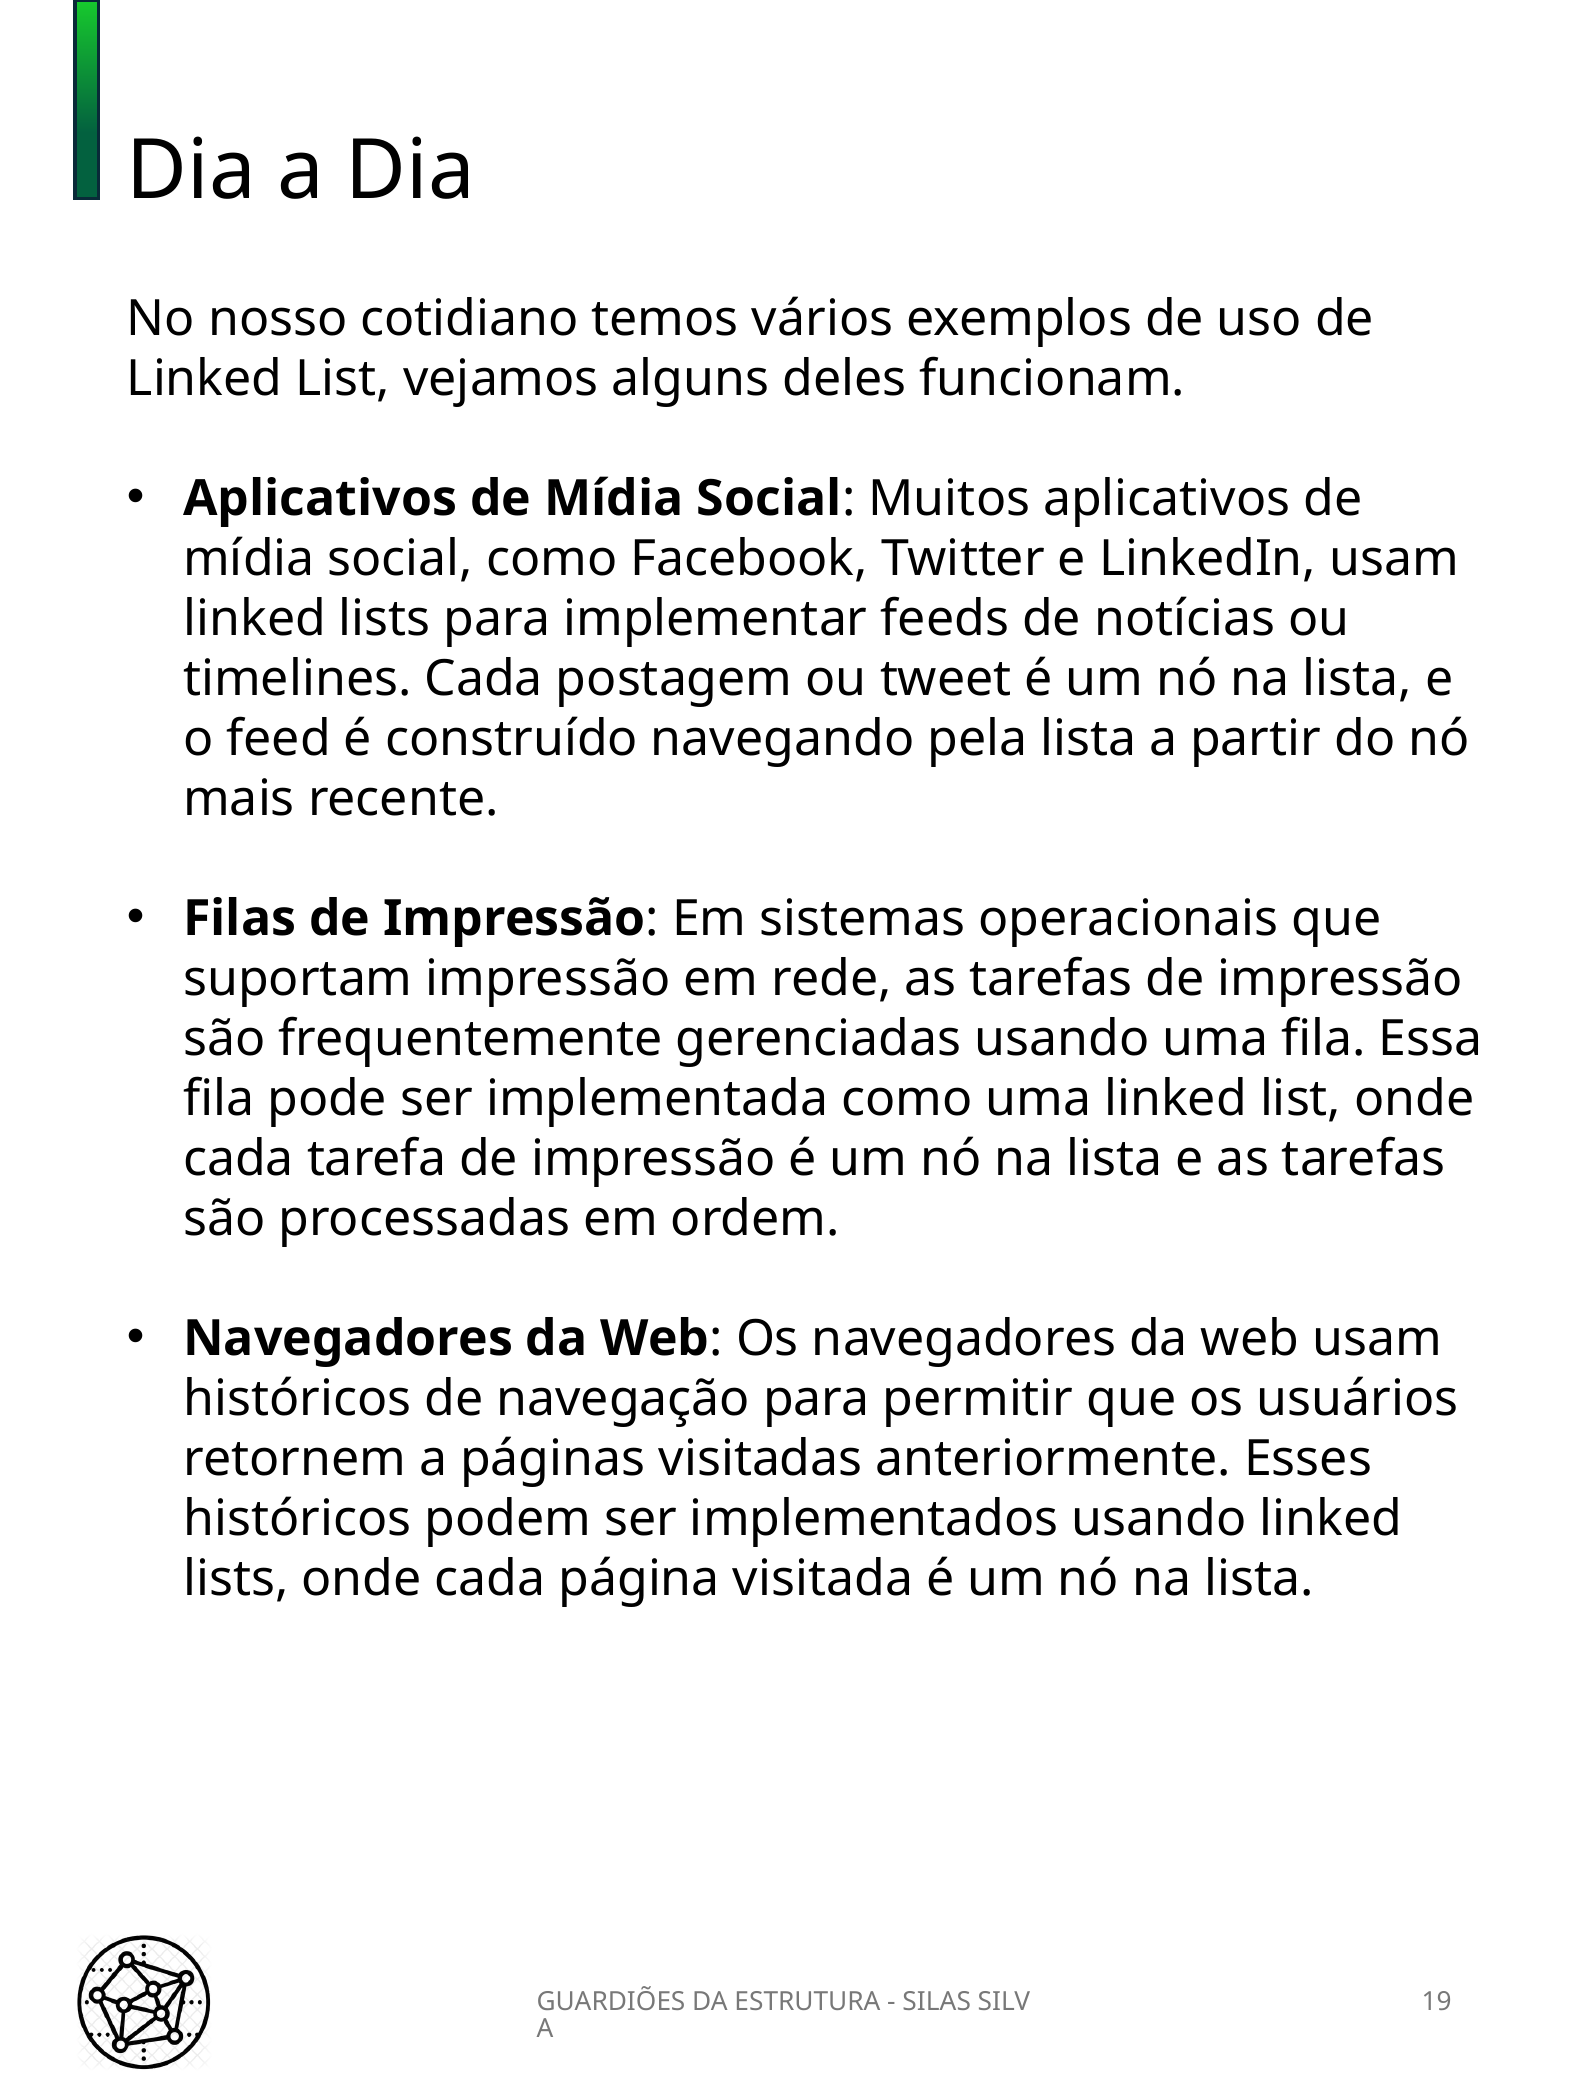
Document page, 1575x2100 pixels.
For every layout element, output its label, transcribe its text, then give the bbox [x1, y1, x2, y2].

text_box [73, 0, 100, 200]
text_box Dia a Dia [112, 107, 1504, 223]
picture [74, 1933, 213, 2072]
footer GUARDIÕES DA ESTRUTURA - SILAS SILVA [521, 1946, 1054, 2059]
text_box No nosso cotidiano temos vários exemplos de uso de Linked List, vejamos alguns deles funcionam. Aplicativos de Mídia Social: Muitos aplicativos de mídia social, como Facebook, Twitter e LinkedIn, usam linked lists para implementar feeds de notícias ou timelines. Cada postagem ou tweet é um nó na lista, e o feed é construído navegando pela lista a partir do nó mais recente. Filas de Impressão: Em sistemas operacionais que suportam impressão em rede, as tarefas de impressão são frequentemente gerenciadas usando uma fila. Essa fila pode ser implementada como uma linked list, onde cada tarefa de impressão é um nó na lista e as tarefas são processadas em ordem. Navegadores da Web: Os navegadores da web usam históricos de navegação para permitir que os usuários retornem a páginas visitadas anteriormente. Esses históricos podem ser implementados usando linked lists, onde cada página visitada é um nó na lista. [112, 277, 1504, 1613]
slide_number 19 [1112, 1946, 1467, 2059]
